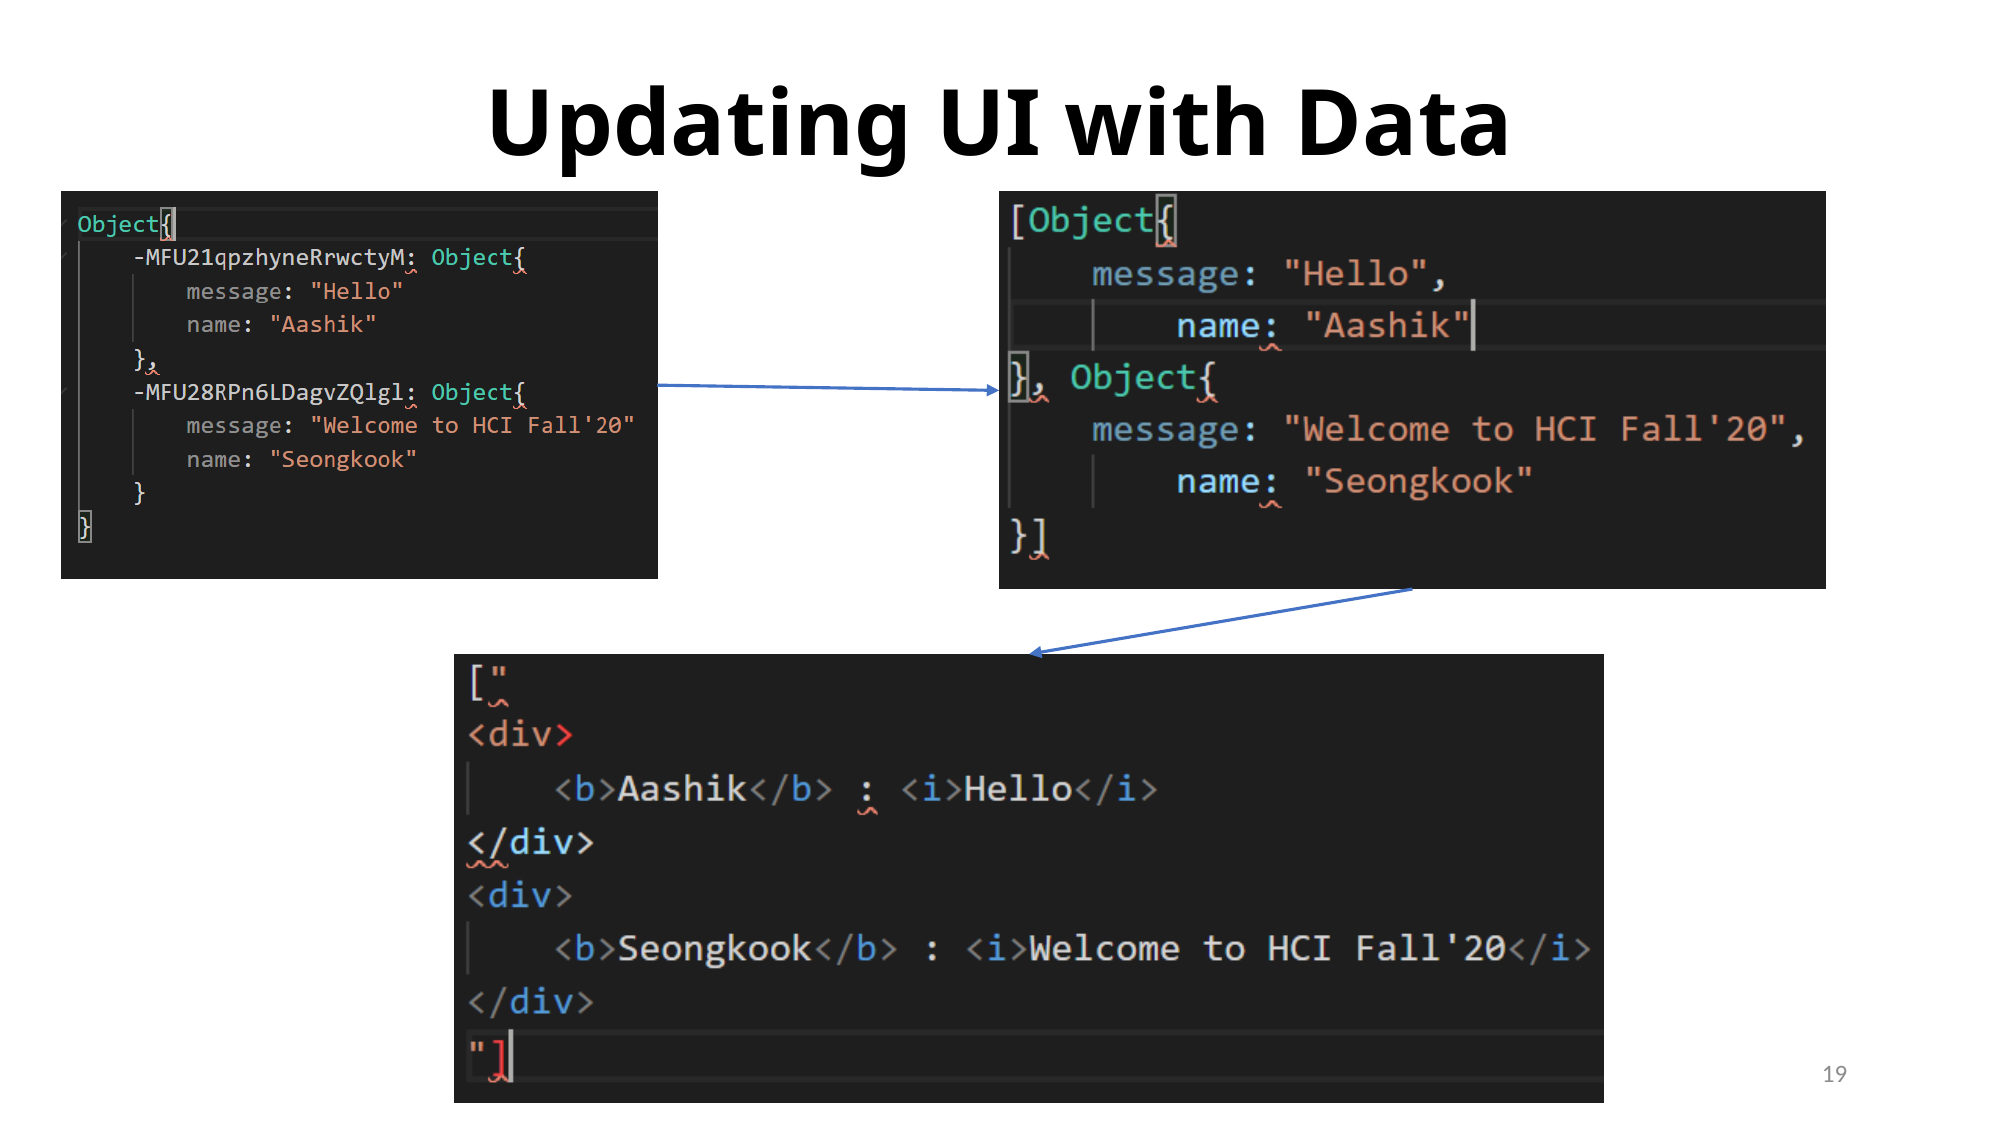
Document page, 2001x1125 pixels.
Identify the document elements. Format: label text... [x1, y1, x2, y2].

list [454, 654, 1604, 1103]
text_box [656, 385, 1000, 391]
slide_number 19 [1604, 1042, 1863, 1103]
picture [61, 191, 658, 579]
picture [999, 191, 1826, 590]
title Updating UI with Data [137, 59, 1863, 192]
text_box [1029, 589, 1413, 655]
